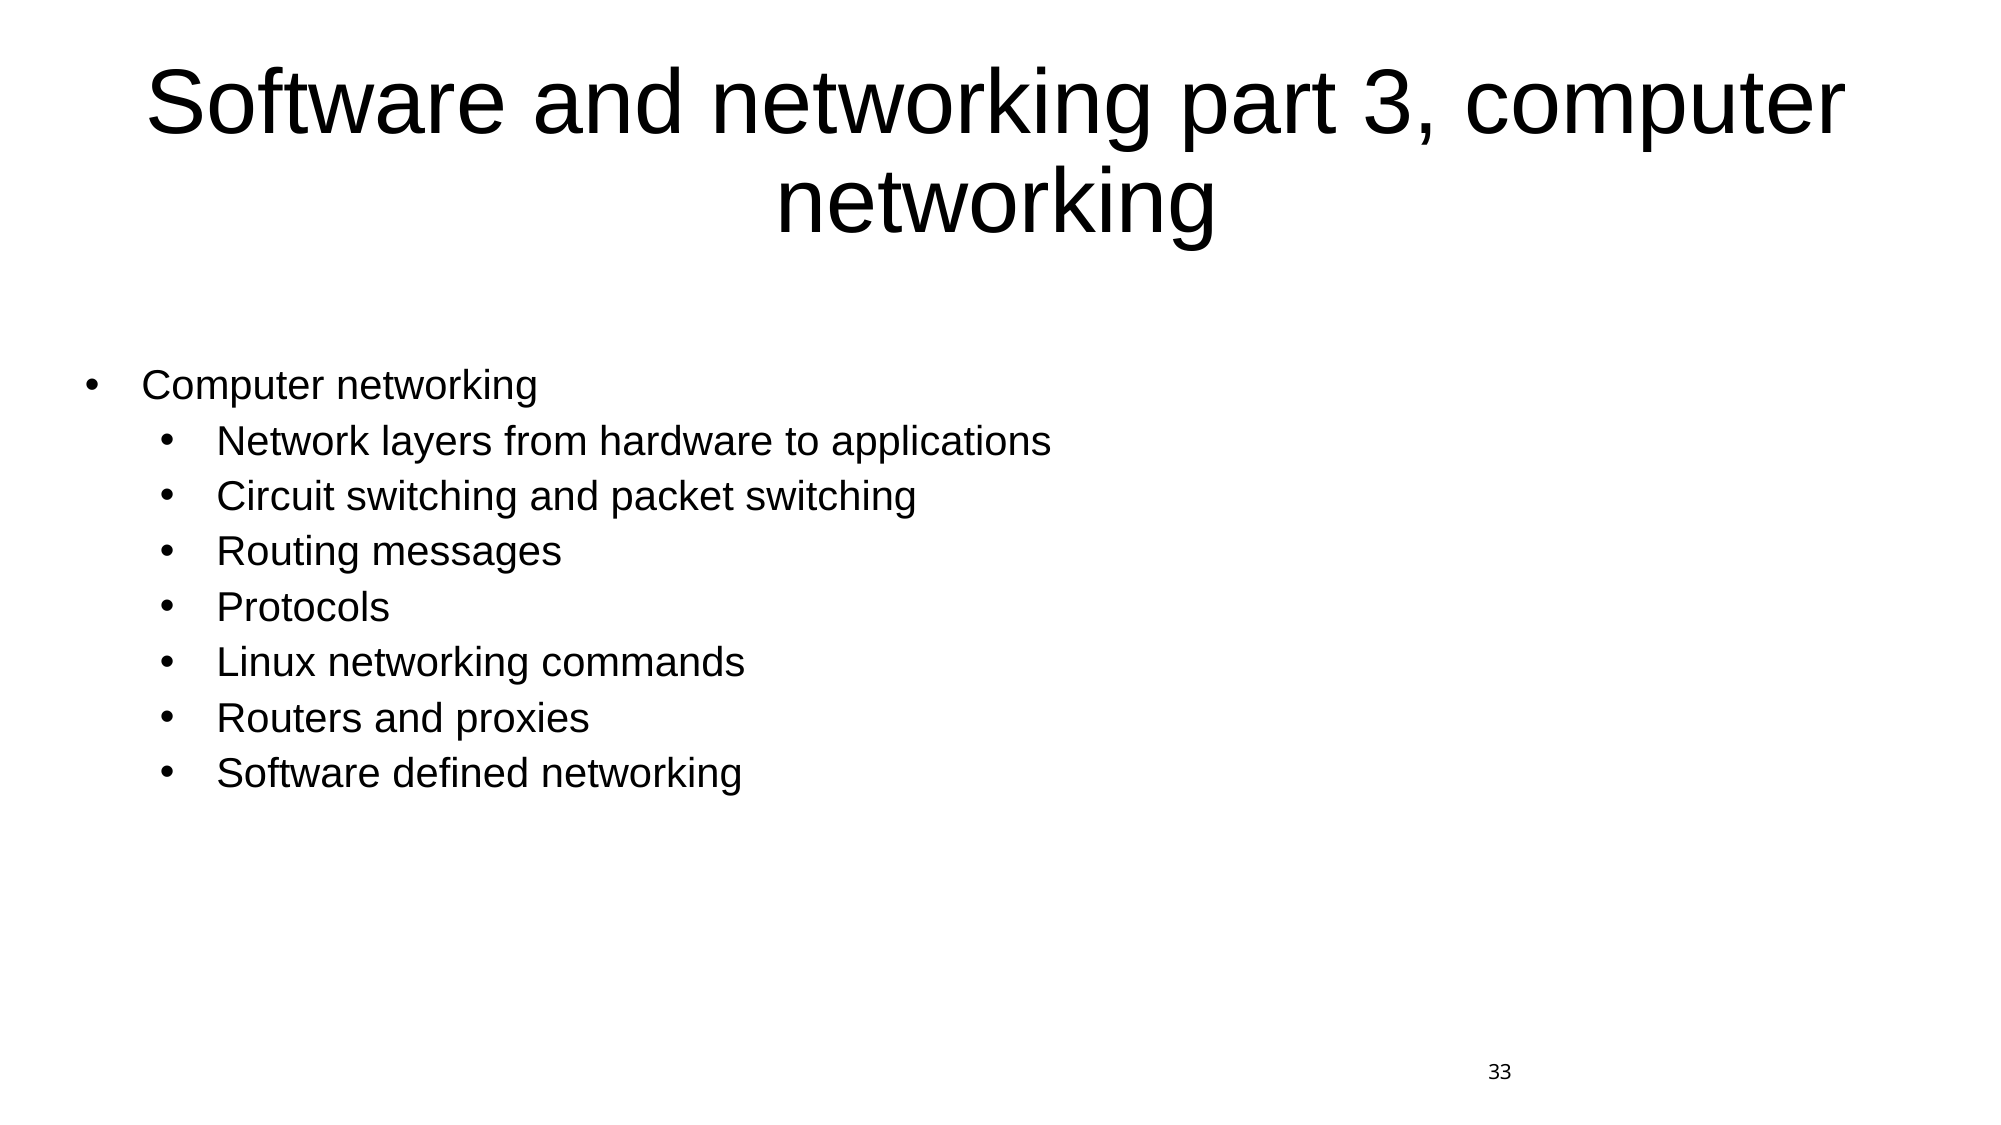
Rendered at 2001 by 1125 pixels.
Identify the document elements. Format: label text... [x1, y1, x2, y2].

slide_number 33 [1325, 1042, 1675, 1103]
title Software and networking part 3, computer networking [69, 82, 1925, 225]
list Computer networking Network layers from hardware to applications Circuit switching and packet switching Routing messages Protocols Linux networking commands Routers and proxies Software defined networking [69, 356, 1912, 970]
